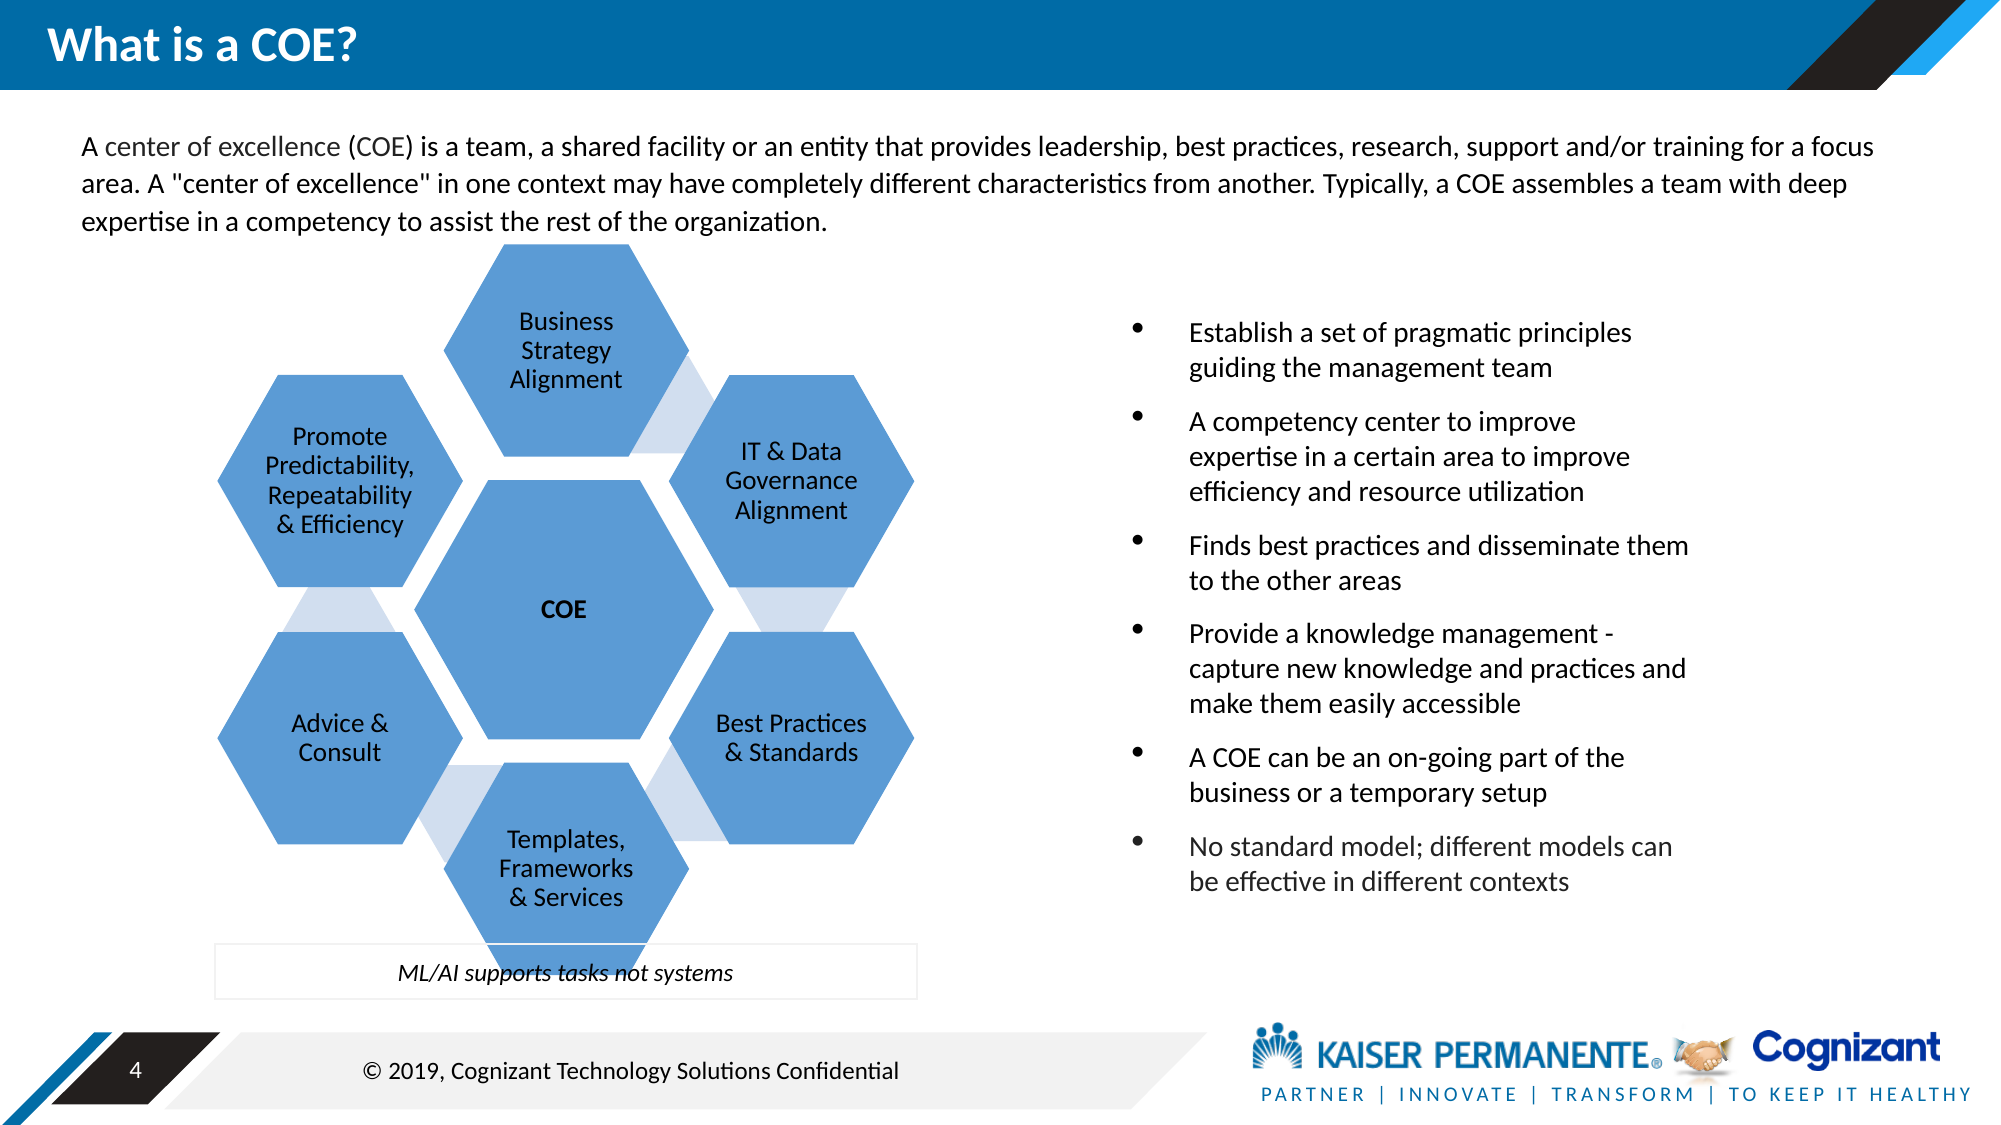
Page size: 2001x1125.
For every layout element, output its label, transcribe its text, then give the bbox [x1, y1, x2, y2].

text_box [78, 244, 1053, 976]
text_box ML/AI supports tasks not systems [214, 976, 918, 1000]
text_box A center of excellence (COE) is a team, a shared facility or an entity that provides leadership, best practices, research, support and/or training for a focus area. A "center of excellence" in one context may have completely different characteristics from another. Typically, a COE assembles a team with deep expertise in a competency to assist the rest of the organization. [66, 117, 1922, 245]
picture [1753, 1030, 1940, 1071]
title What is a COE? [32, 0, 1793, 90]
text_box Establish a set of pragmatic principles guiding the management team A competency center to improve expertise in a certain area to improve efficiency and resource utilization Finds best practices and disseminate them to the other areas Provide a knowledge management - capture new knowledge and practices and make them easily accessible A COE can be an on-going part of the business or a temporary setup No standard model; different models can be effective in different contexts [1118, 306, 1707, 905]
picture [1251, 1022, 1664, 1069]
picture [1665, 1018, 1740, 1093]
